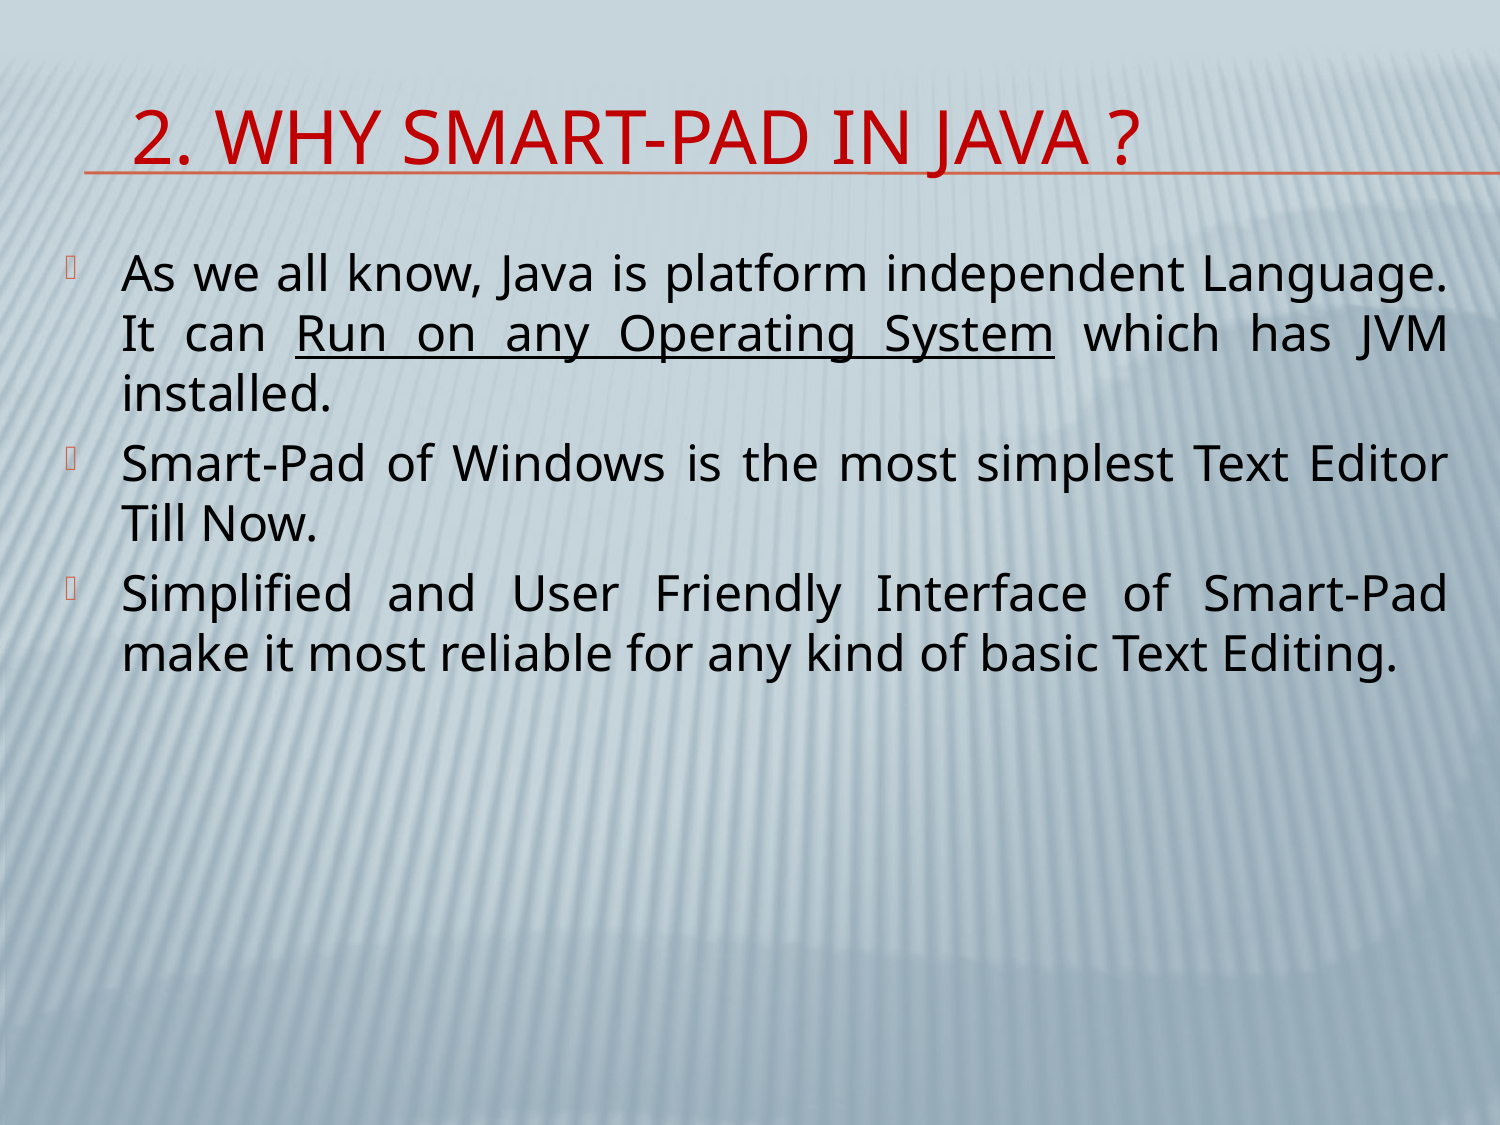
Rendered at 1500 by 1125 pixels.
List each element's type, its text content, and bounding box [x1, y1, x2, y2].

list As we all know, Java is platform independent Language. It can Run on any Operating System which has JVM installed. Smart-Pad of Windows is the most simplest Text Editor Till Now. Simplified and User Friendly Interface of Smart-Pad make it most reliable for any kind of basic Text Editing. [50, 234, 1465, 1020]
title 2. Why Smart-Pad in Java ? [117, 35, 1468, 235]
